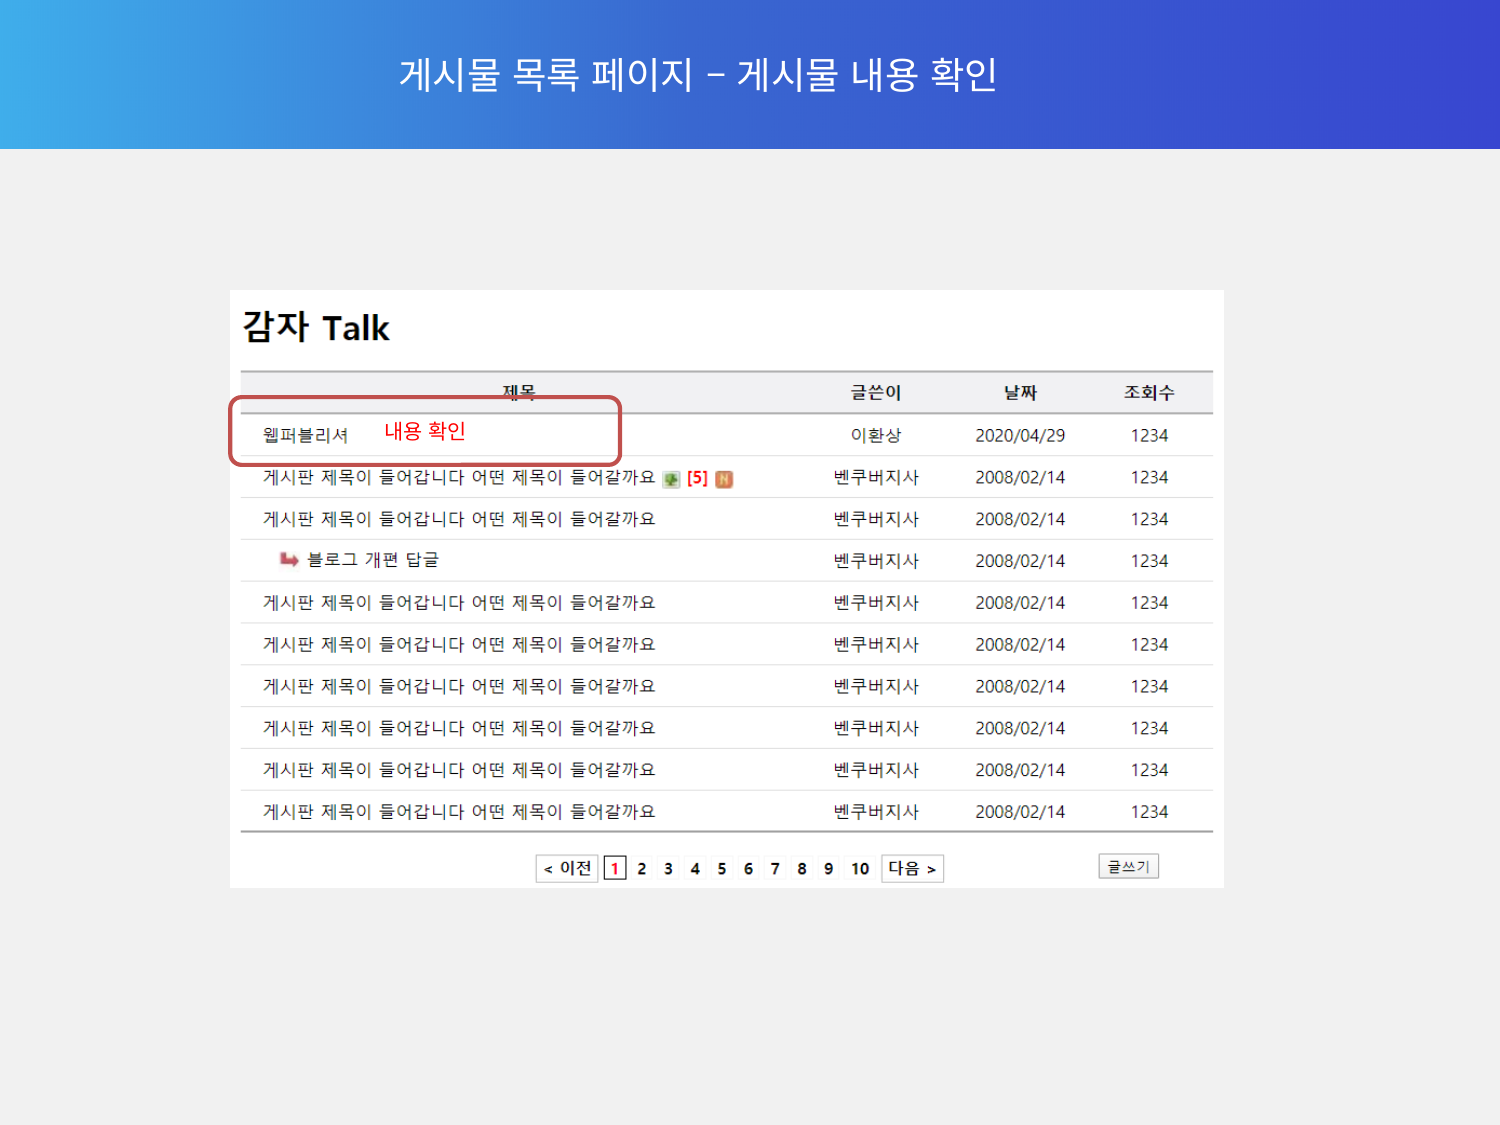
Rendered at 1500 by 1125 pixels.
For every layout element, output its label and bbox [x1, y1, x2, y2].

picture [0, 0, 1500, 149]
picture [229, 290, 1225, 888]
